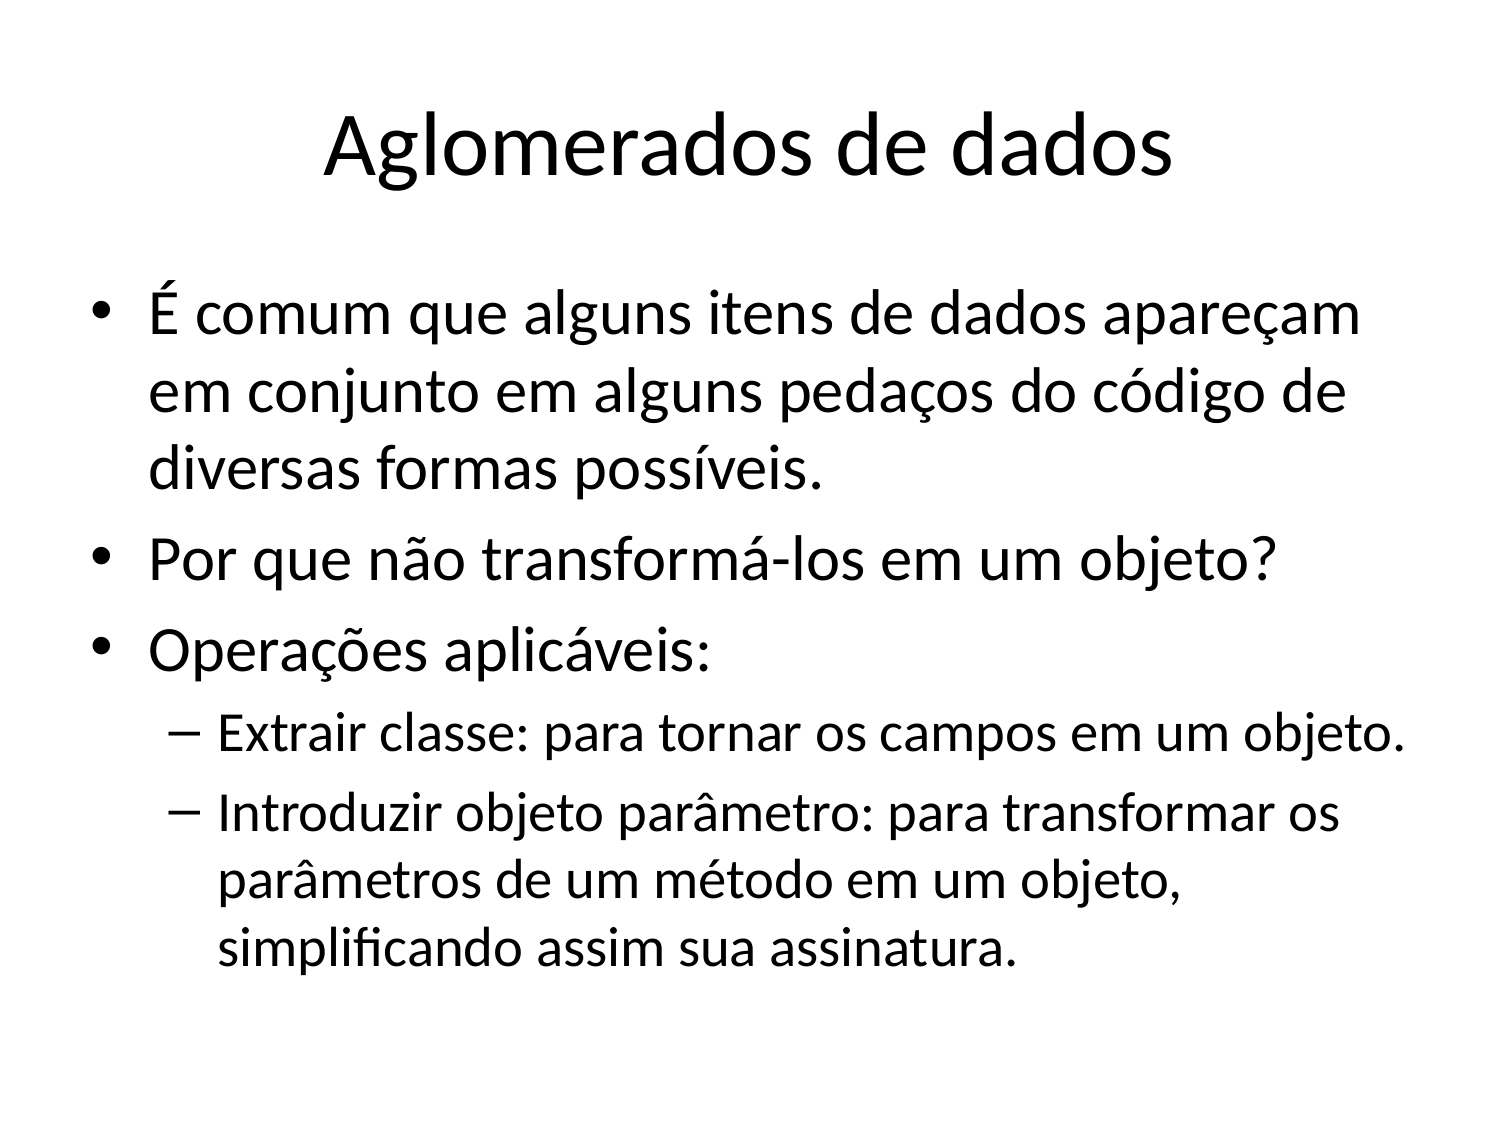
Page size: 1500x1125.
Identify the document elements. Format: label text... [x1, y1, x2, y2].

list É comum que alguns itens de dados apareçam em conjunto em alguns pedaços do código de diversas formas possíveis. Por que não transformá-los em um objeto? Operações aplicáveis: Extrair classe: para tornar os campos em um objeto. Introduzir objeto parâmetro: para transformar os parâmetros de um método em um objeto, simplificando assim sua assinatura. [75, 262, 1425, 1005]
title Aglomerados de dados [75, 45, 1425, 233]
